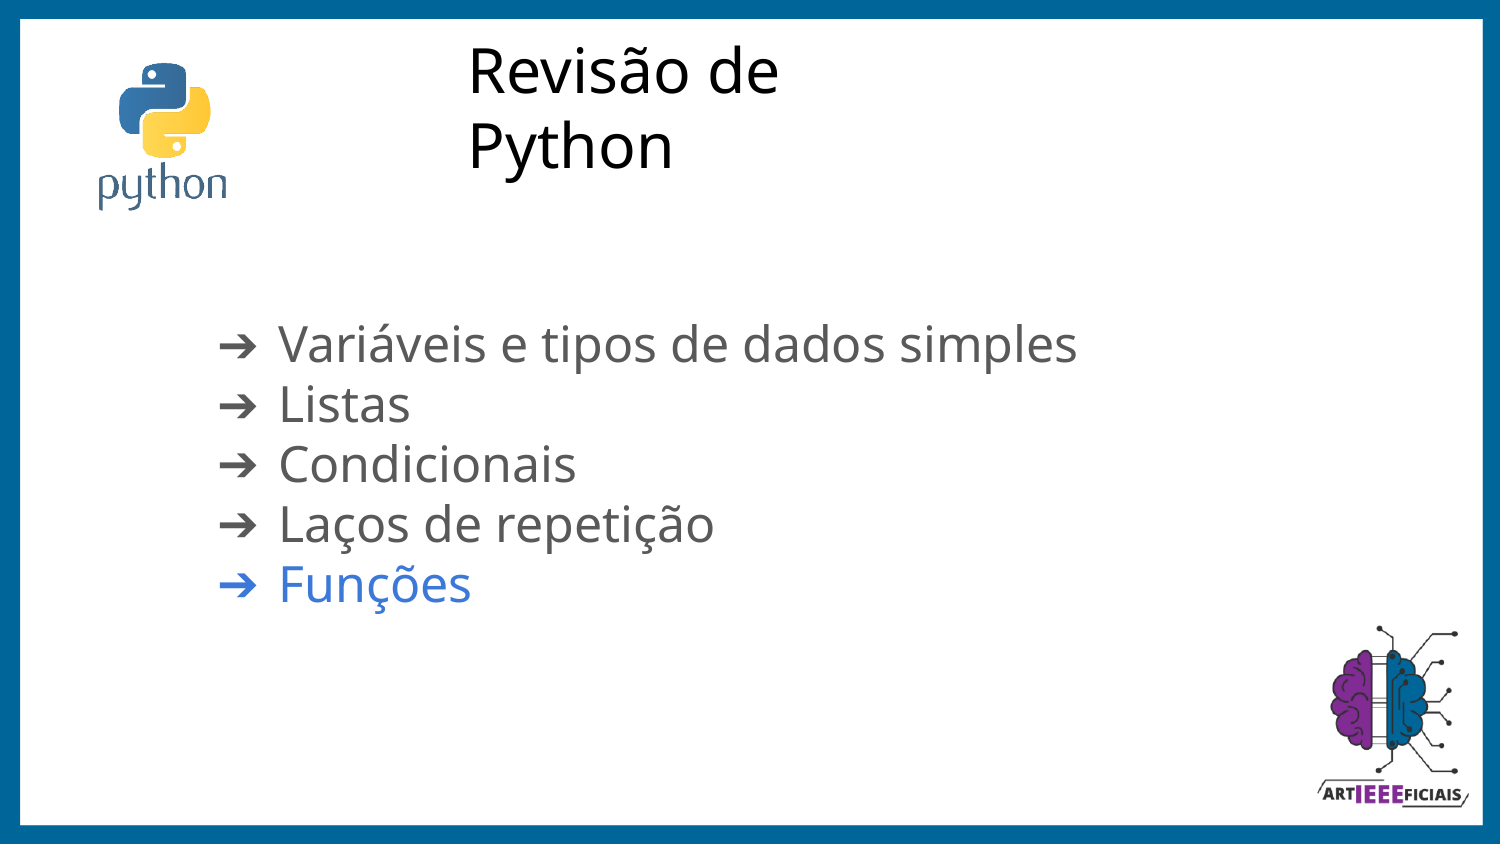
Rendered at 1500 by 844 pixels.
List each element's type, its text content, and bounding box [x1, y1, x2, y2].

picture [21, 20, 1482, 825]
title Revisão de Python [452, 82, 997, 196]
subtitle Variáveis e tipos de dados simples Listas Condicionais Laços de repetição Funções [191, 297, 1125, 676]
